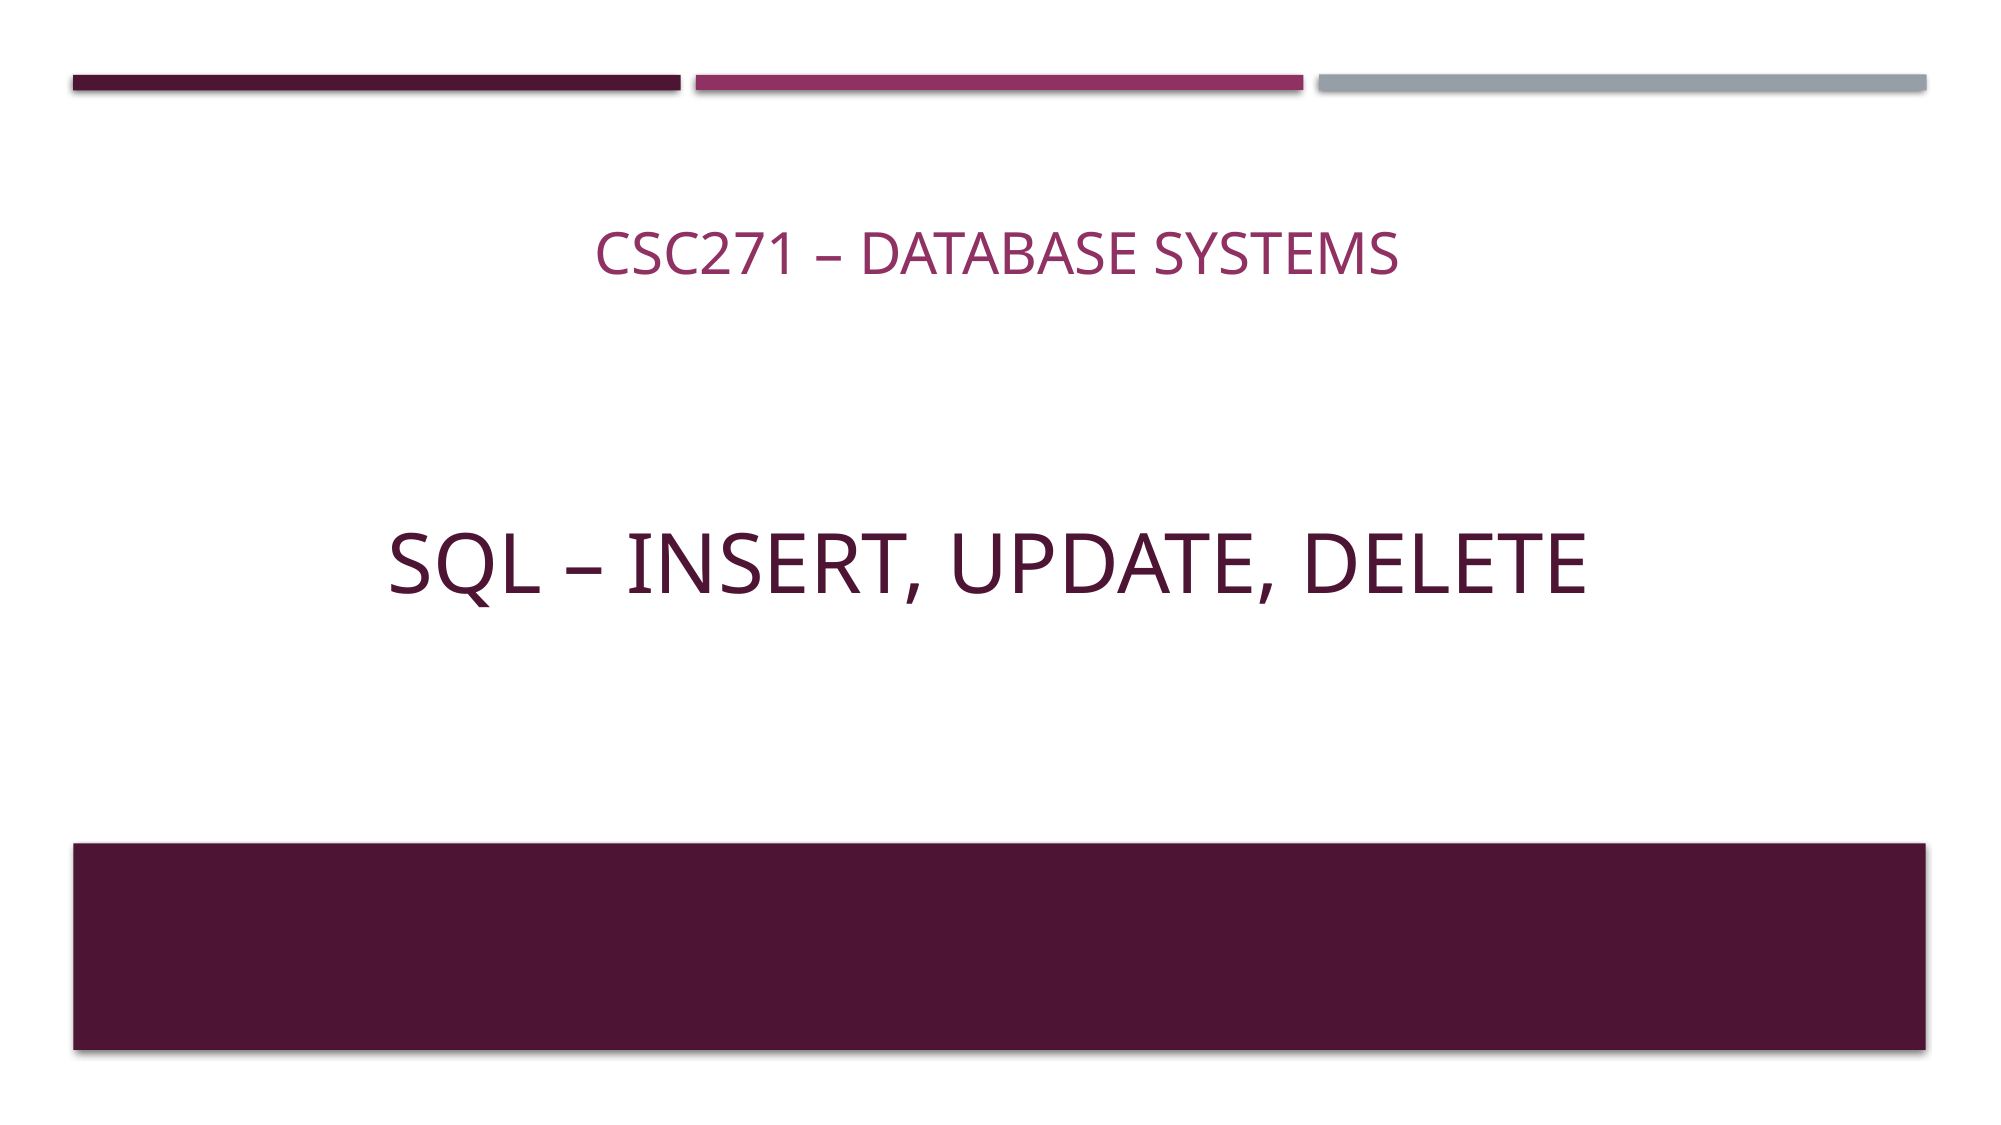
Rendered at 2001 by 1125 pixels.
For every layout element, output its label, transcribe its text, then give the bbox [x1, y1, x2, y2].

list CSC271 – DATABASE SYSTEMS [93, 204, 1903, 303]
title Sql – insert, update, delete [163, 419, 1814, 626]
